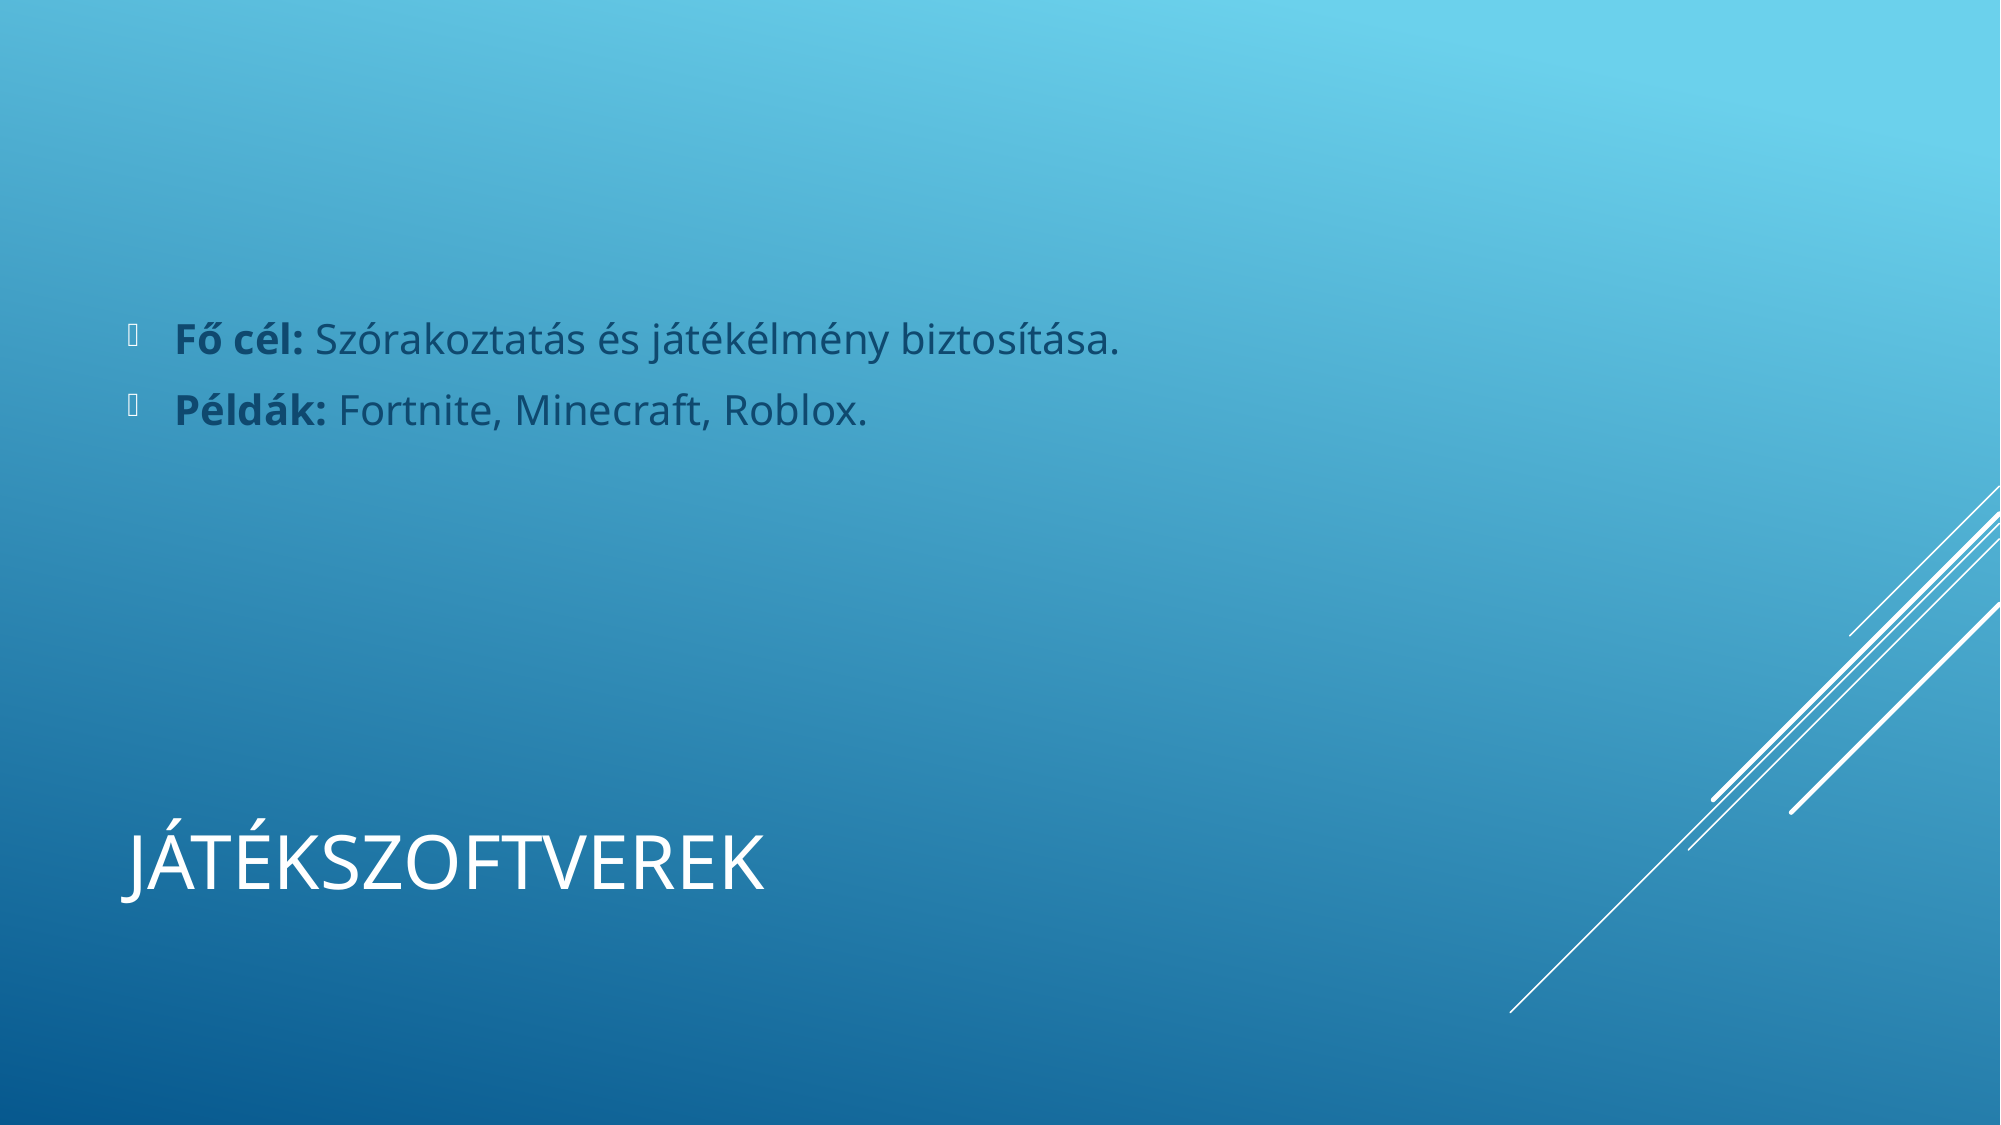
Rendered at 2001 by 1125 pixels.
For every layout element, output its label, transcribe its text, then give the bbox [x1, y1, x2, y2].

title Játékszoftverek [112, 736, 1513, 984]
list Fő cél: Szórakoztatás és játékélmény biztosítása. Példák: Fortnite, Minecraft, Roblox. [112, 112, 1513, 706]
